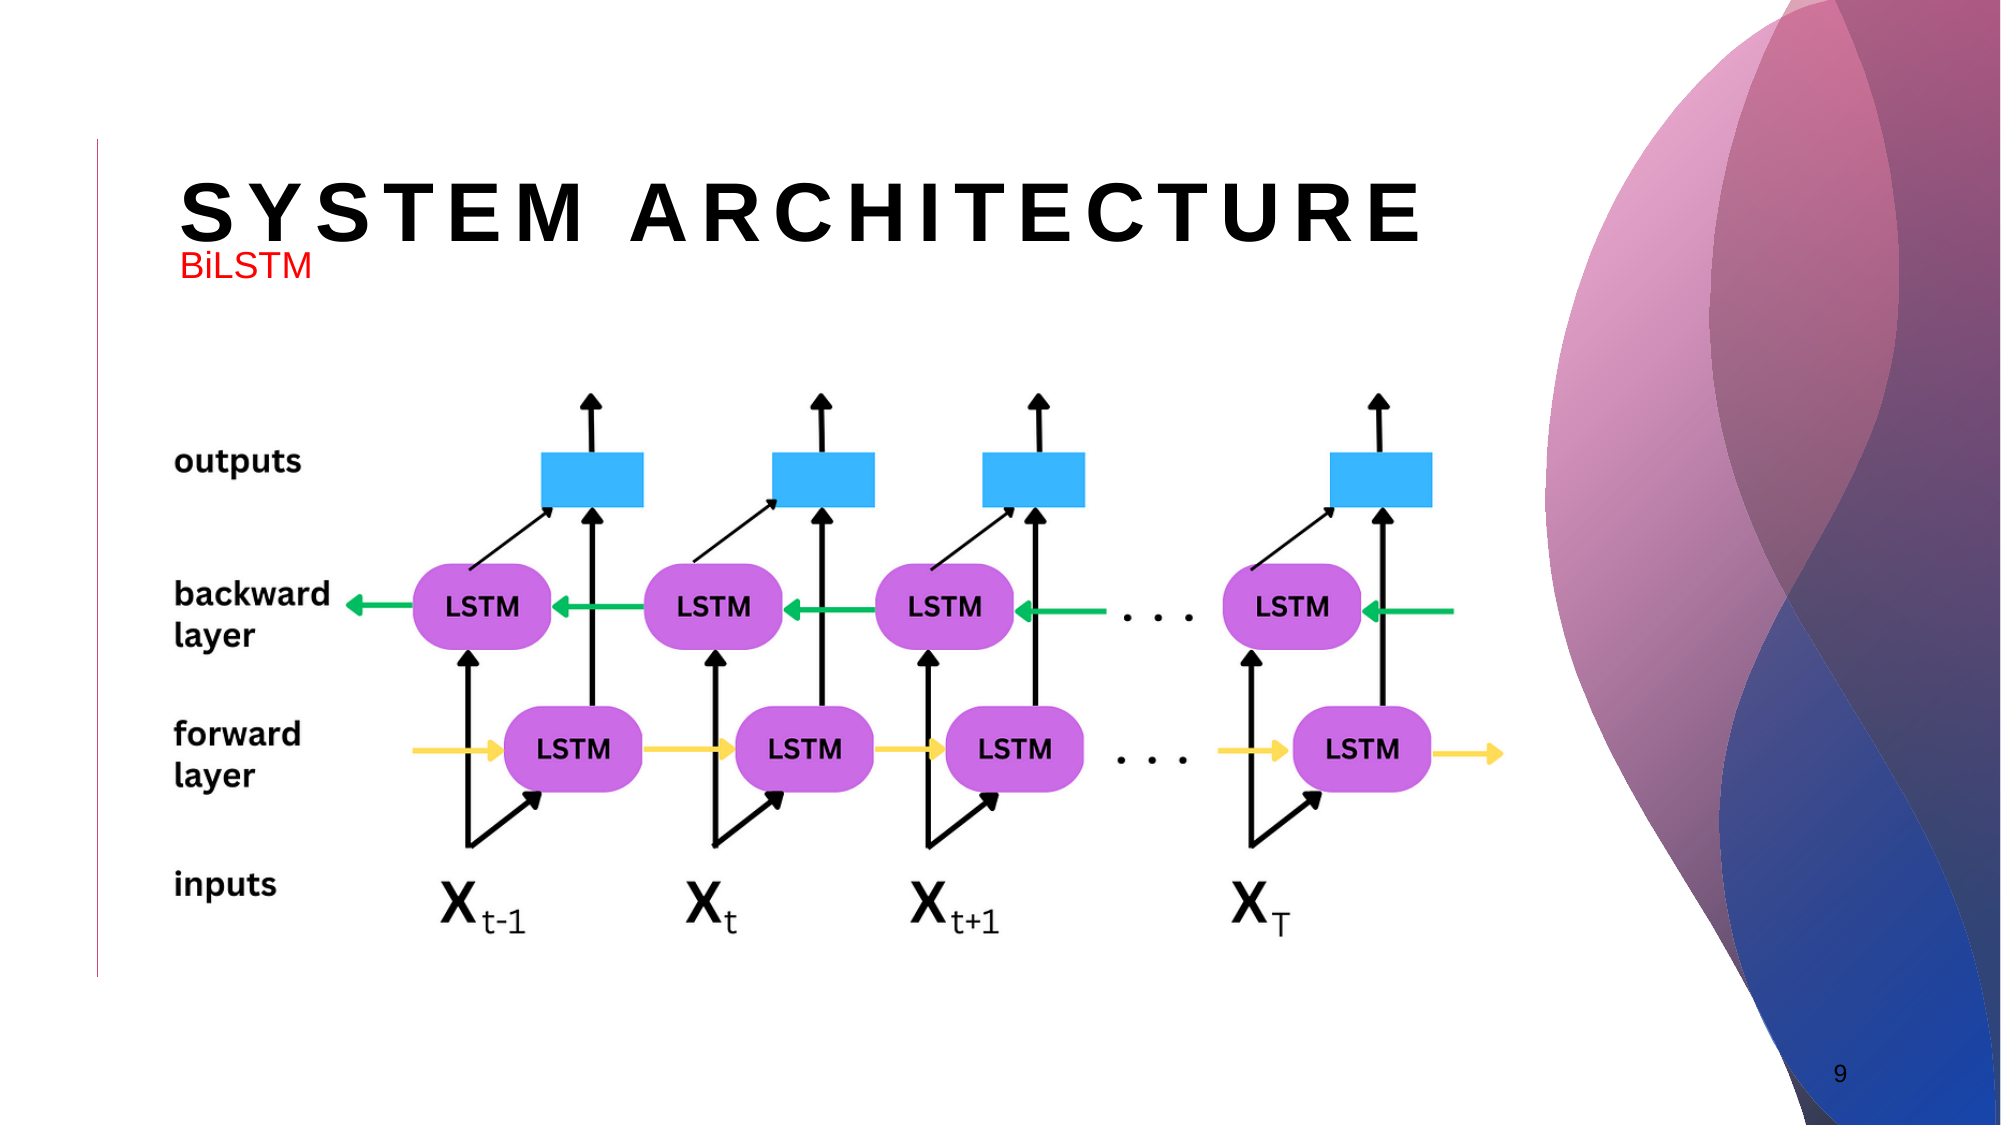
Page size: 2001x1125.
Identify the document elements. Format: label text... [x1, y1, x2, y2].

picture [151, 372, 1518, 955]
title BiLSTM [164, 267, 1621, 349]
slide_number 9 [1412, 1042, 1863, 1103]
text_box SYSTEM ARCHITECTURE [164, 102, 1621, 267]
